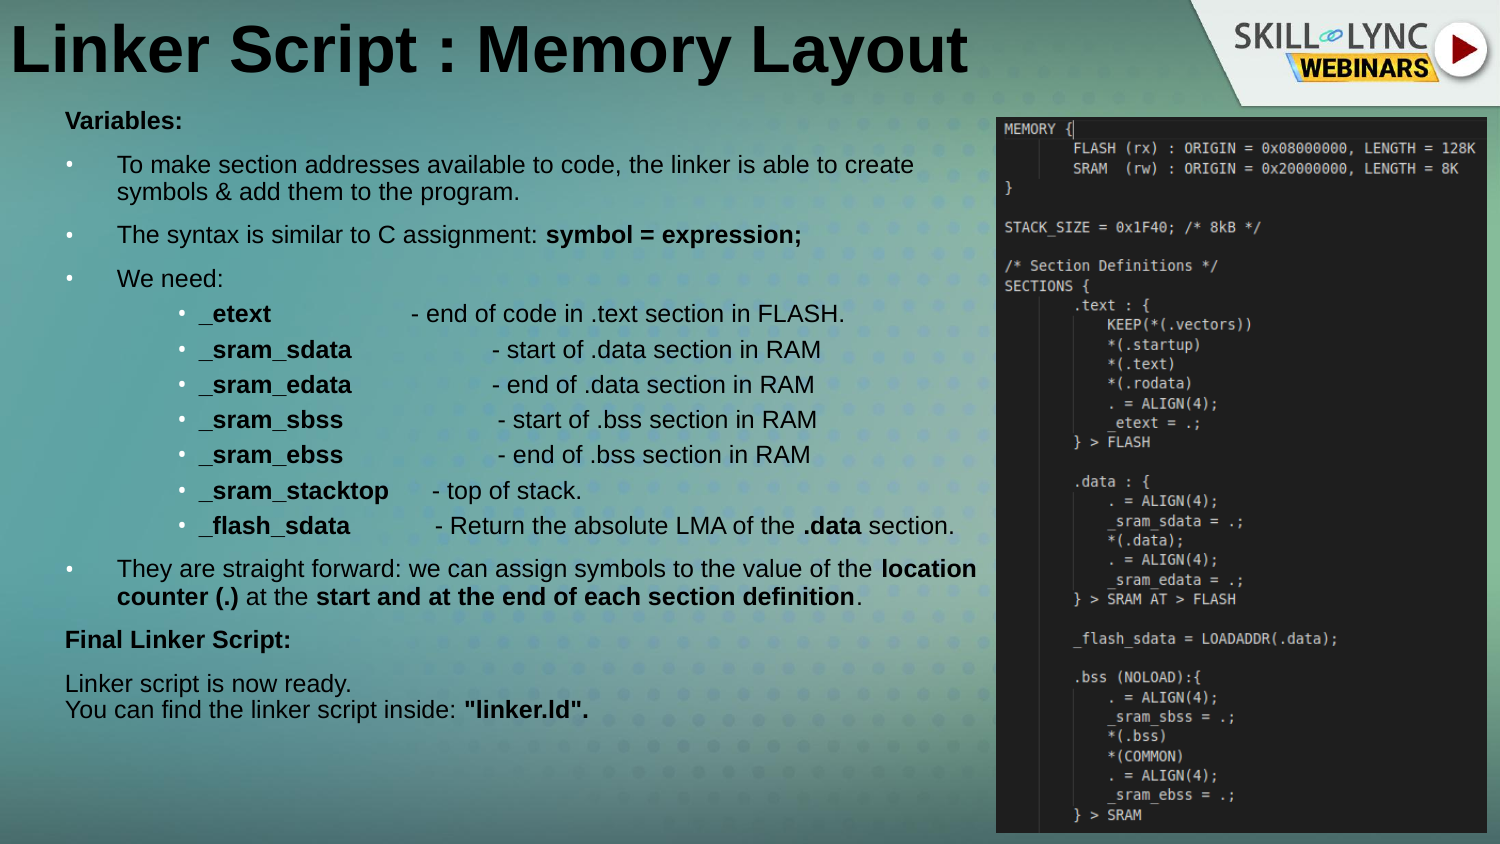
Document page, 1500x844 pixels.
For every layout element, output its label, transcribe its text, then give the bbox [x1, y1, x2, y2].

title Linker Script : Memory Layout [0, 13, 1294, 88]
list Variables: To make section addresses available to code, the linker is able to create symbols & add them to the program. The syntax is similar to C assignment: symbol = expression; We need: _etext - end of code in .text section in FLASH. _sram_sdata - start of .data section in RAM _sram_edata - end of .data section in RAM _sram_sbss - start of .bss section in RAM _sram_ebss - end of .bss section in RAM _sram_stacktop - top of stack. _flash_sdata - Return the absolute LMA of the .data section. They are straight forward: we can assign symbols to the value of the location counter (.) at the start and at the end of each section definition. Final Linker Script: Linker script is now ready. You can find the linker script inside: "linker.ld". [30, 102, 993, 801]
picture [0, 0, 1500, 844]
